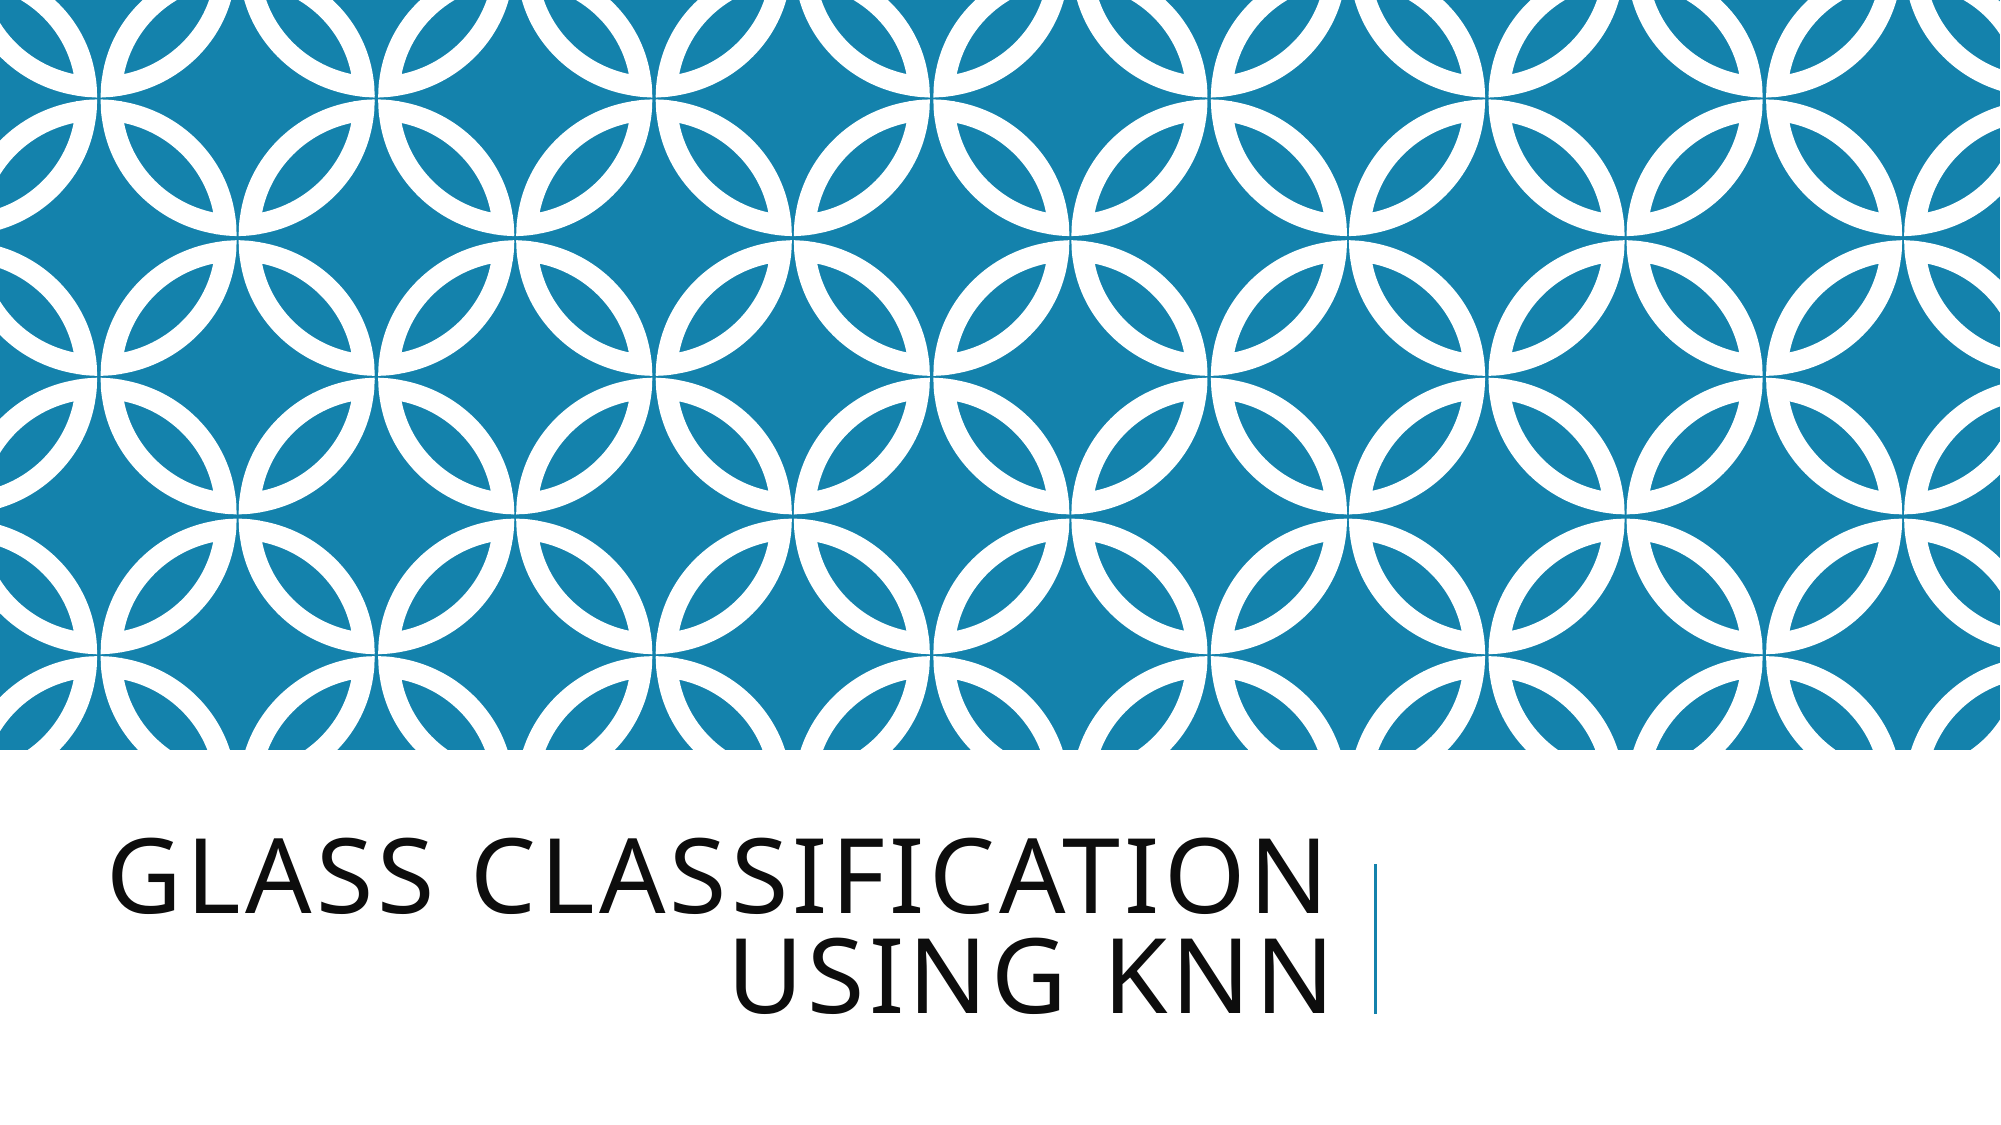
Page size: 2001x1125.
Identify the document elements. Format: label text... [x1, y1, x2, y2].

title GLASS CLASSIFICATION USING KNN [75, 813, 1350, 1054]
